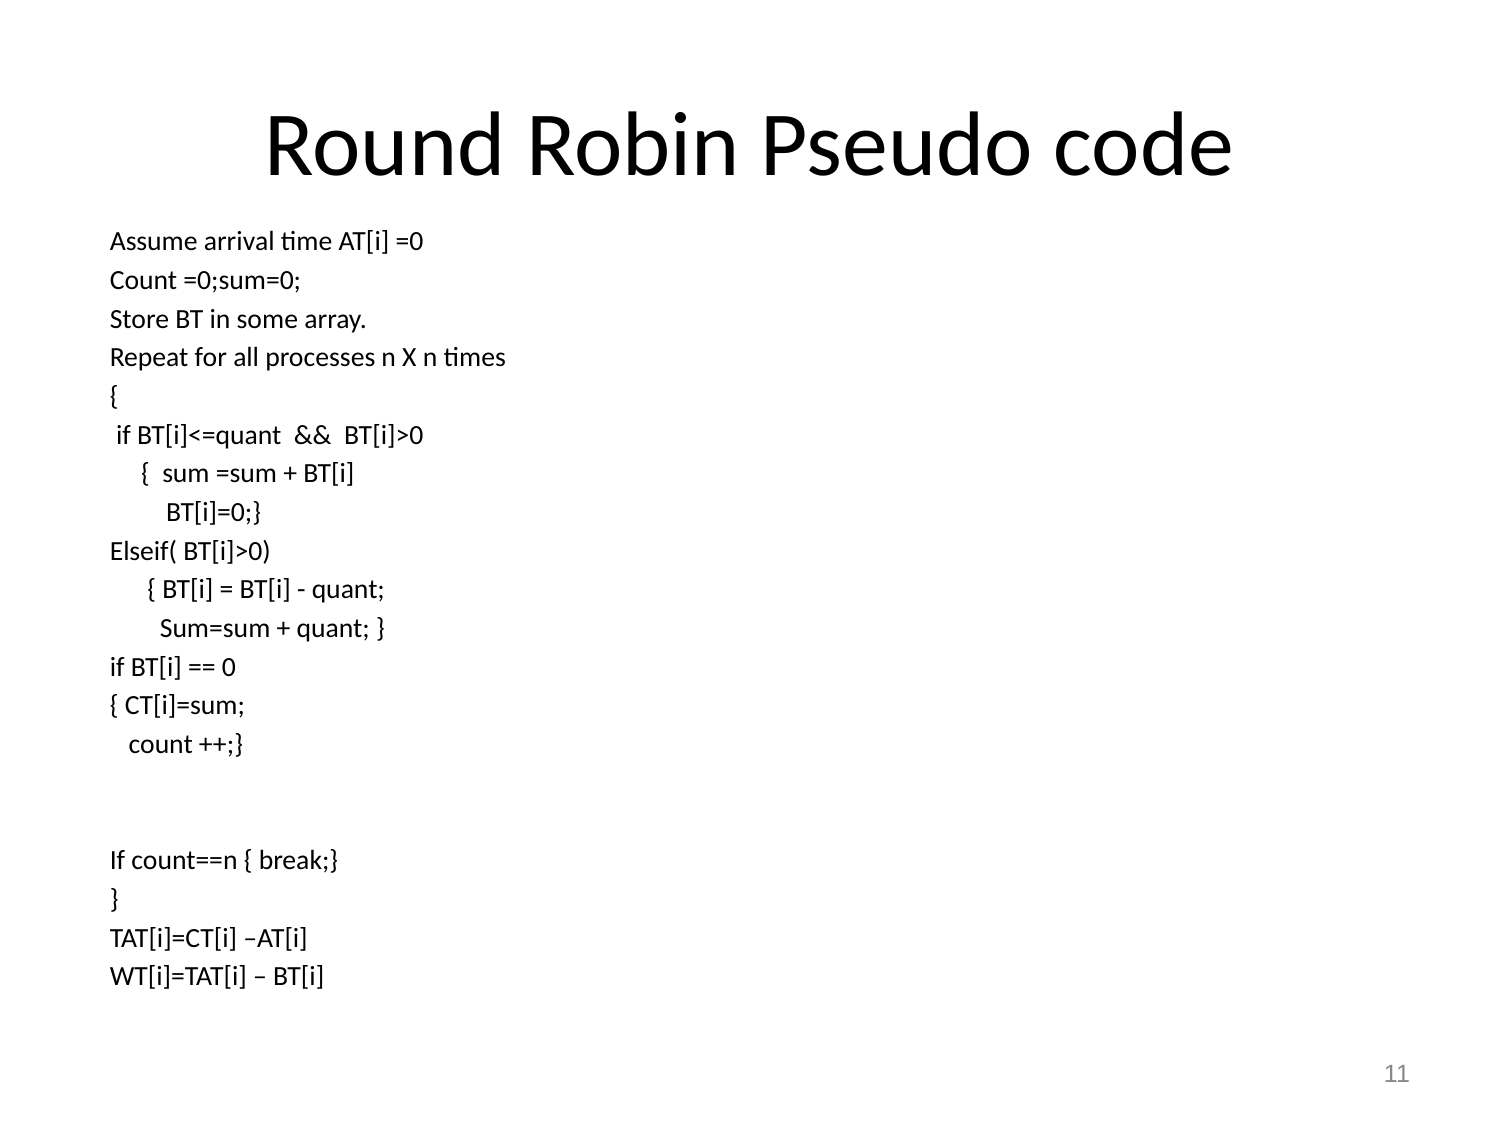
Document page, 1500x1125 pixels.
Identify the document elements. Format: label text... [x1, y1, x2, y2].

title Round Robin Pseudo code [75, 45, 1425, 215]
slide_number ‹#› [1074, 1042, 1425, 1103]
list Assume arrival time AT[i] =0 Count =0;sum=0; Store BT in some array. Repeat for all processes n X n times { if BT[i]<=quant && BT[i]>0 { sum =sum + BT[i] BT[i]=0;} Elseif( BT[i]>0) { BT[i] = BT[i] - quant; Sum=sum + quant; } if BT[i] == 0 { CT[i]=sum; count ++;} If count==n { break;} } TAT[i]=CT[i] –AT[i] WT[i]=TAT[i] – BT[i] [75, 215, 1425, 1005]
